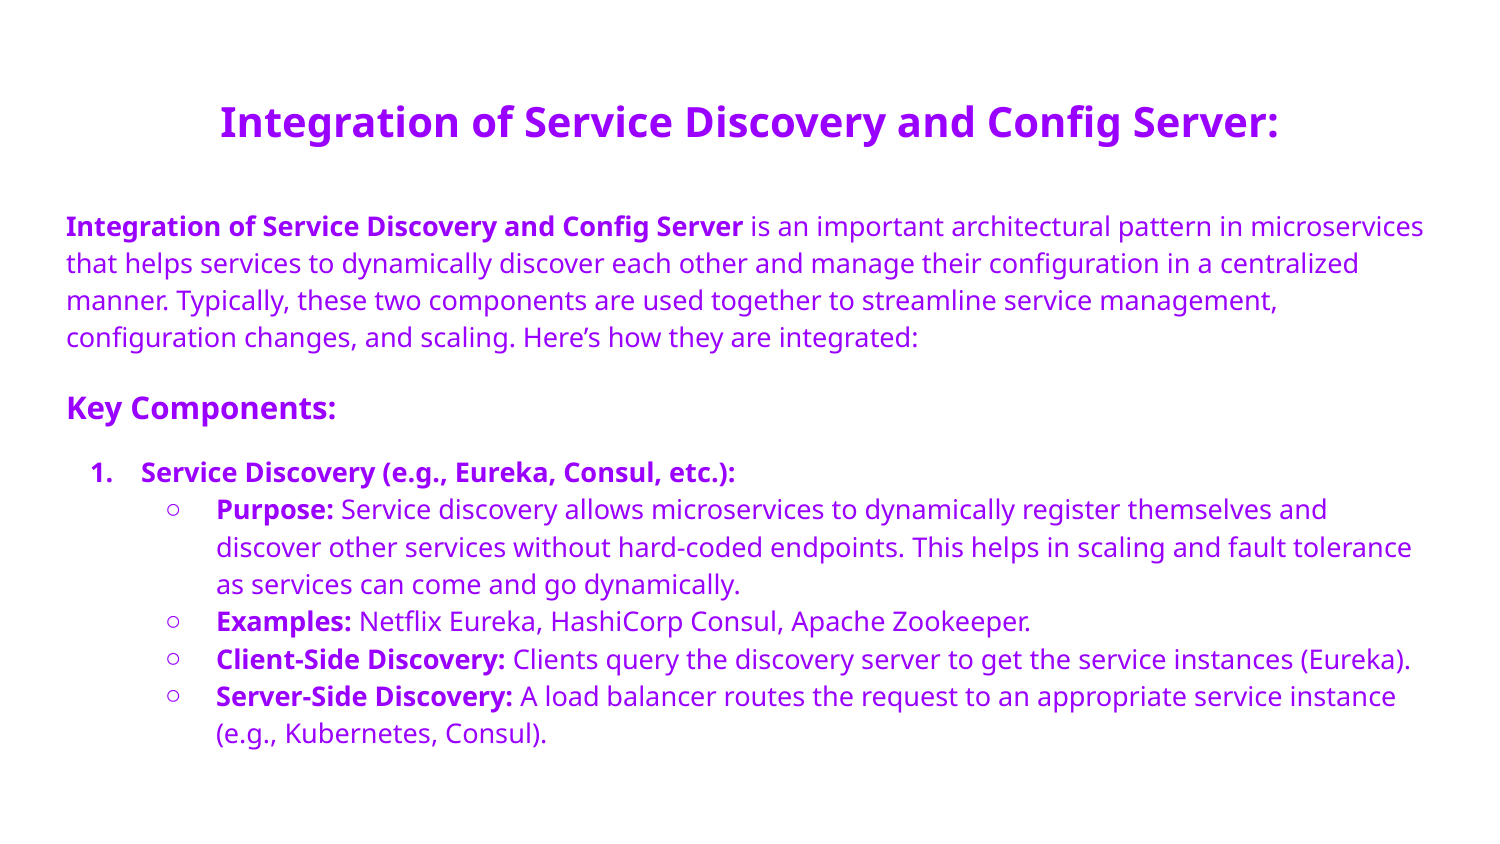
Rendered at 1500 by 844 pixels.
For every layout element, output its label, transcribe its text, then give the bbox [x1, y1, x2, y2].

list Integration of Service Discovery and Config Server is an important architectural pattern in microservices that helps services to dynamically discover each other and manage their configuration in a centralized manner. Typically, these two components are used together to streamline service management, configuration changes, and scaling. Here’s how they are integrated: Key Components: Service Discovery (e.g., Eureka, Consul, etc.): Purpose: Service discovery allows microservices to dynamically register themselves and discover other services without hard-coded endpoints. This helps in scaling and fault tolerance as services can come and go dynamically. Examples: Netflix Eureka, HashiCorp Consul, Apache Zookeeper. Client-Side Discovery: Clients query the discovery server to get the service instances (Eureka). Server-Side Discovery: A load balancer routes the request to an appropriate service instance (e.g., Kubernetes, Consul). [51, 189, 1449, 750]
title Integration of Service Discovery and Config Server: [51, 72, 1449, 167]
